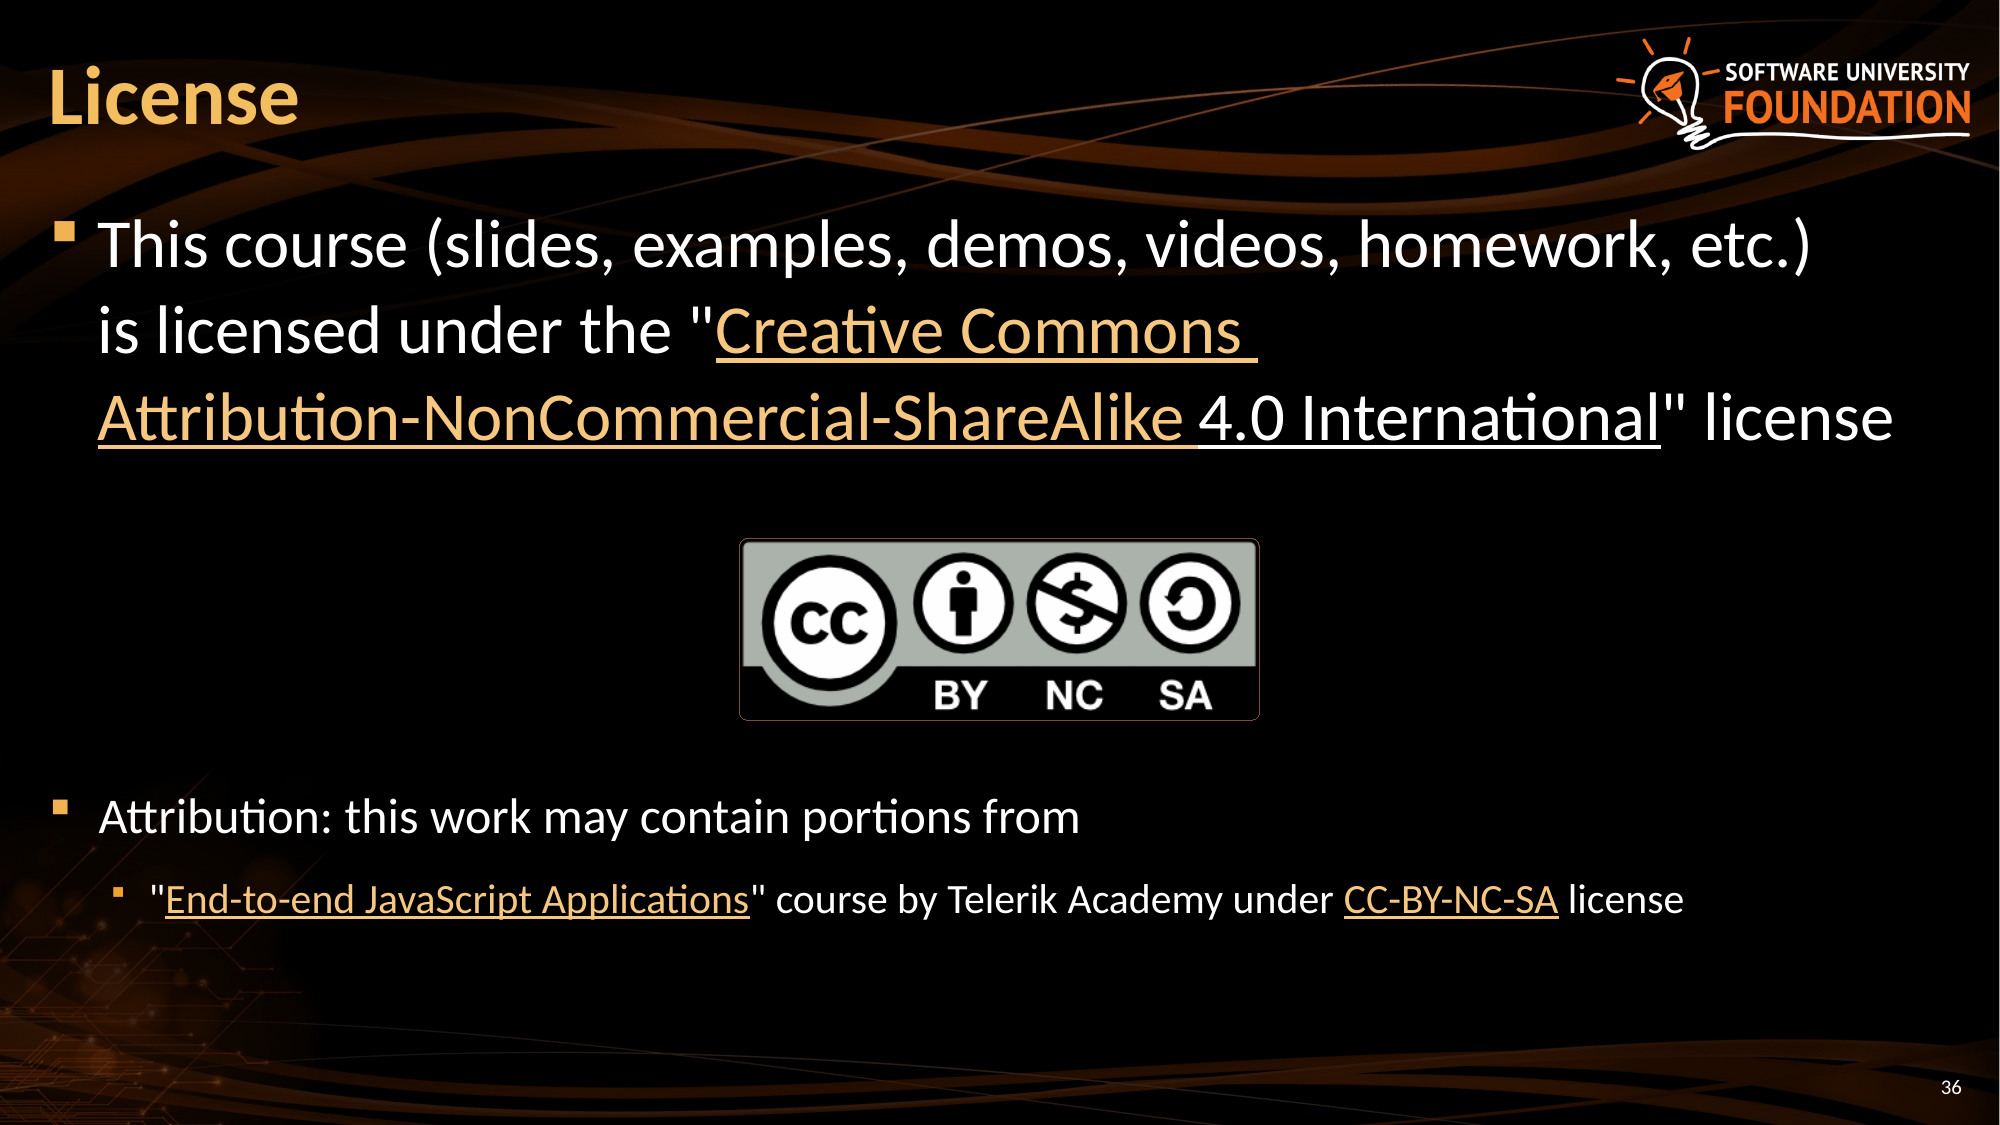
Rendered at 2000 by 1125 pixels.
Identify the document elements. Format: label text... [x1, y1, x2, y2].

title License [30, 6, 1602, 189]
list This course (slides, examples, demos, videos, homework, etc.) is licensed under the "Creative Commons Attribution-NonCommercial-ShareAlike 4.0 International" license [31, 188, 1968, 484]
list Attribution: this work may contain portions from "End-to-end JavaScript Applications" course by Telerik Academy under CC-BY-NC-SA license [30, 774, 1968, 1103]
picture [0, 0, 2000, 1125]
